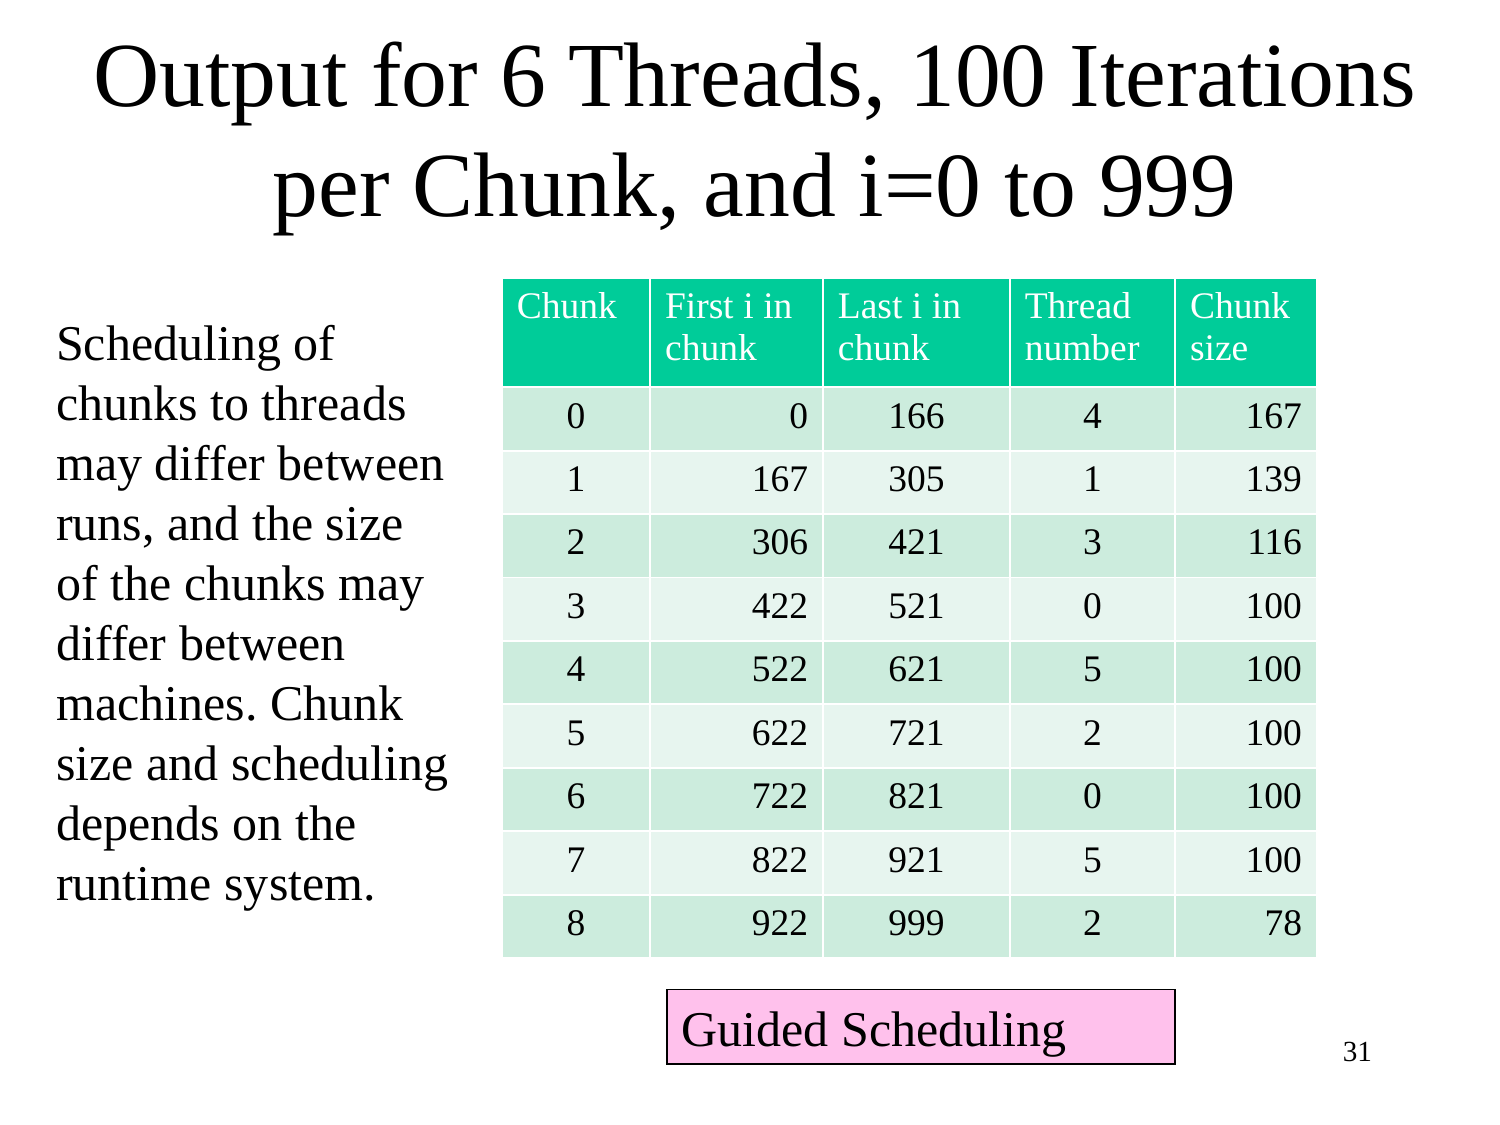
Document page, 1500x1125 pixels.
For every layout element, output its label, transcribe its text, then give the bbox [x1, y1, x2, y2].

table_cell 999 [824, 896, 1009, 957]
table_cell 921 [824, 832, 1009, 894]
table_cell 0 [1011, 578, 1174, 640]
list Scheduling of chunks to threads may differ between runs, and the size of the chunks may differ between machines. Chunk size and scheduling depends on the runtime system. [41, 302, 467, 978]
table_cell 100 [1176, 769, 1316, 830]
table_cell 167 [1176, 388, 1316, 450]
slide_number 31 [1074, 1024, 1388, 1101]
table_cell 621 [824, 642, 1009, 703]
table_cell 421 [824, 515, 1009, 577]
table_cell 0 [1011, 769, 1174, 830]
table_cell 0 [503, 388, 649, 450]
table_cell 622 [651, 705, 822, 767]
table_cell 7 [503, 832, 649, 894]
table_cell 721 [824, 705, 1009, 767]
table_cell 3 [503, 578, 649, 640]
text_box Guided Scheduling [667, 989, 1175, 1065]
table_cell 5 [1011, 642, 1174, 703]
table_cell 167 [651, 452, 822, 513]
table_cell 100 [1176, 705, 1316, 767]
table_header Chunk [503, 279, 649, 386]
table_cell 522 [651, 642, 822, 703]
table_cell 4 [1011, 388, 1174, 450]
table_cell 100 [1176, 832, 1316, 894]
table_cell 1 [1011, 452, 1174, 513]
table_cell 8 [503, 896, 649, 957]
table_cell 4 [503, 642, 649, 703]
table_cell 166 [824, 388, 1009, 450]
table_cell 6 [503, 769, 649, 830]
table_cell 305 [824, 452, 1009, 513]
table_cell 306 [651, 515, 822, 577]
table_cell 821 [824, 769, 1009, 830]
table_cell 139 [1176, 452, 1316, 513]
table_header First i in chunk [651, 279, 822, 386]
table_cell 0 [651, 388, 822, 450]
table_cell 722 [651, 769, 822, 830]
table_cell 78 [1176, 896, 1316, 957]
table_cell 2 [503, 515, 649, 577]
table_cell 100 [1176, 578, 1316, 640]
table_cell 521 [824, 578, 1009, 640]
table_cell 116 [1176, 515, 1316, 577]
table_cell 3 [1011, 515, 1174, 577]
table_cell 100 [1176, 642, 1316, 703]
table_cell 1 [503, 452, 649, 513]
table_cell 5 [503, 705, 649, 767]
table_cell 922 [651, 896, 822, 957]
table_header Chunk size [1176, 279, 1316, 386]
table_header Last i in chunk [824, 279, 1009, 386]
table_header Thread number [1011, 279, 1174, 386]
table_cell 822 [651, 832, 822, 894]
title Output for 6 Threads, 100 Iterations per Chunk, and i=0 to 999 [64, 31, 1447, 219]
table_cell 5 [1011, 832, 1174, 894]
table_cell 2 [1011, 896, 1174, 957]
table_cell 422 [651, 578, 822, 640]
table_cell 2 [1011, 705, 1174, 767]
